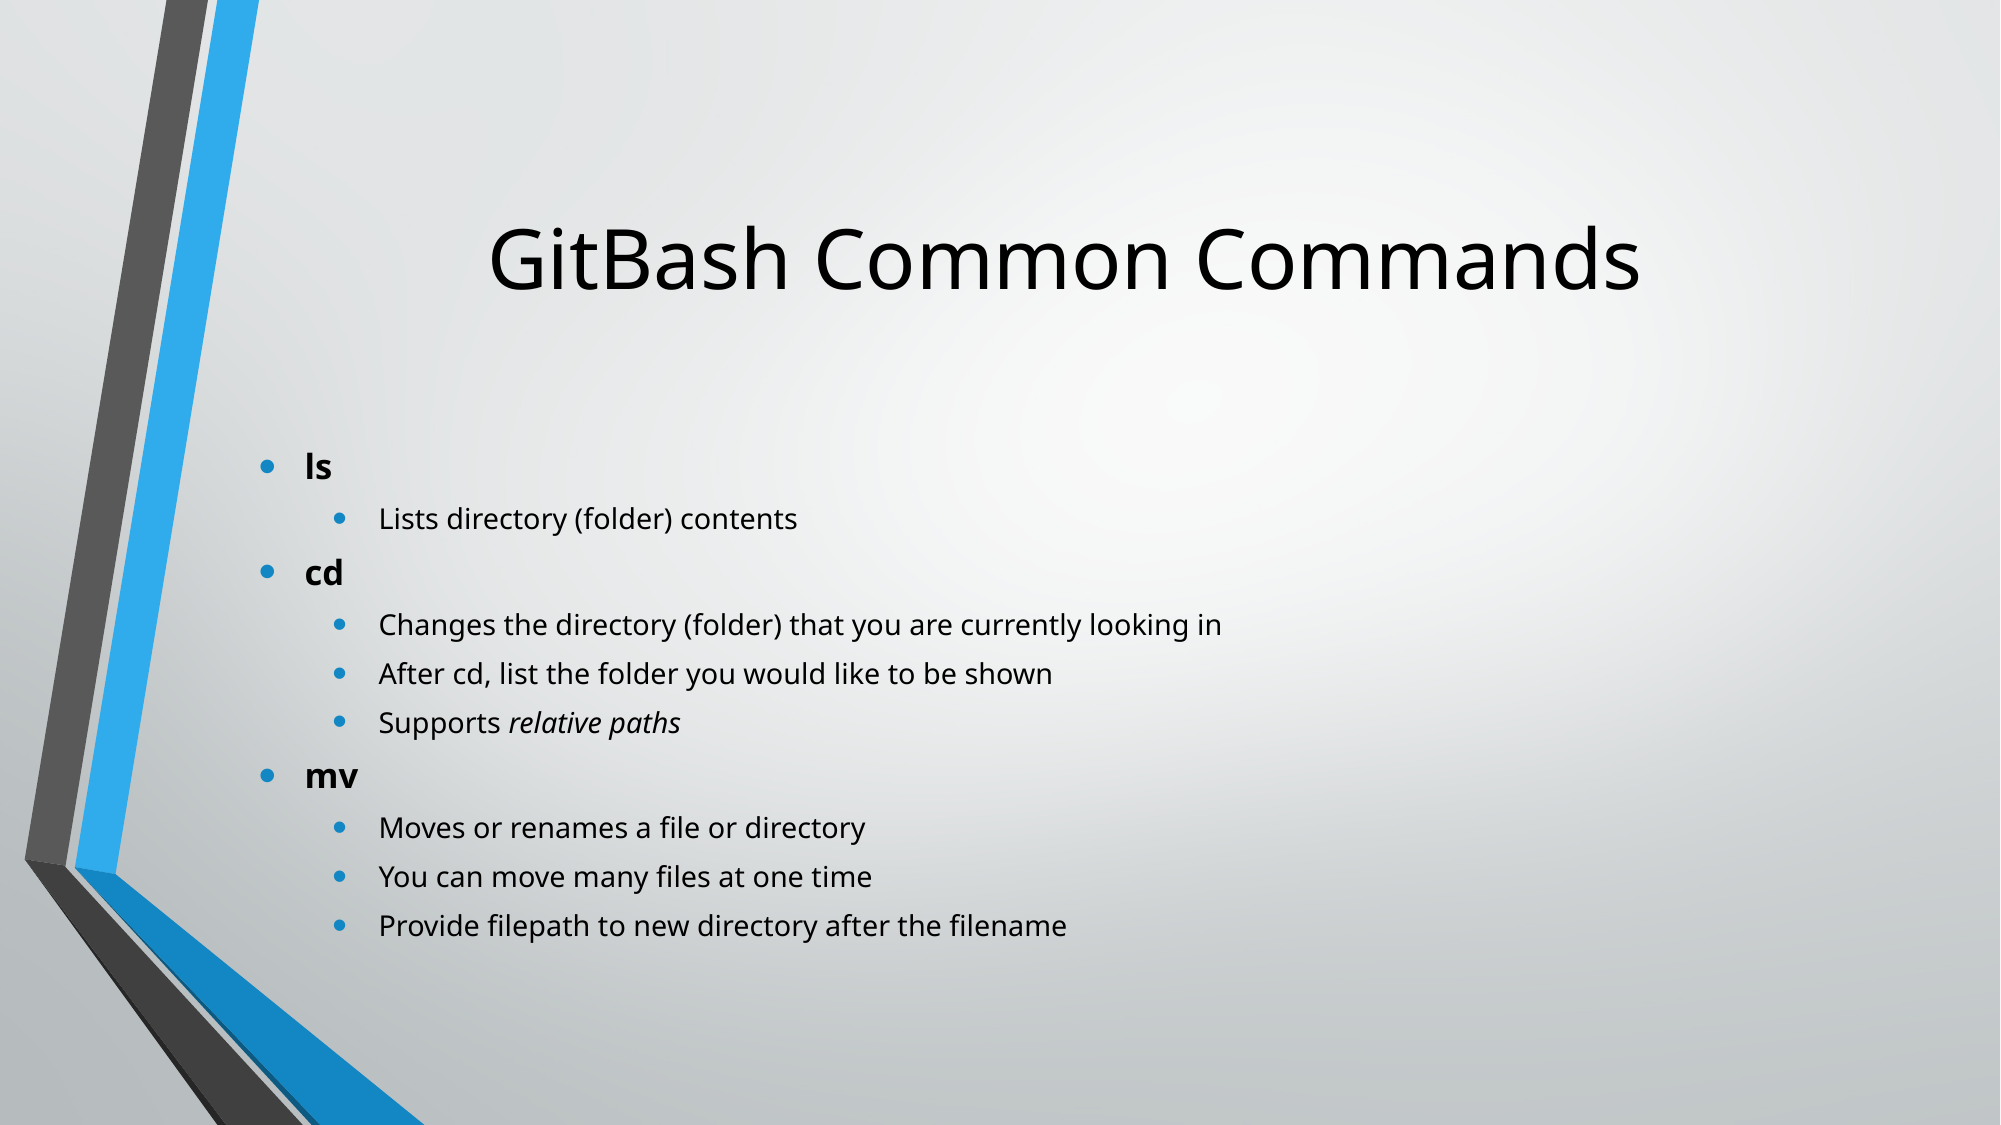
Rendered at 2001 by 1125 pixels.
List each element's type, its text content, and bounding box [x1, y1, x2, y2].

list ls Lists directory (folder) contents cd Changes the directory (folder) that you are currently looking in After cd, list the folder you would like to be shown Supports relative paths mv Moves or renames a file or directory You can move many files at one time Provide filepath to new directory after the filename [243, 437, 1887, 950]
title GitBash Common Commands [243, 112, 1887, 400]
